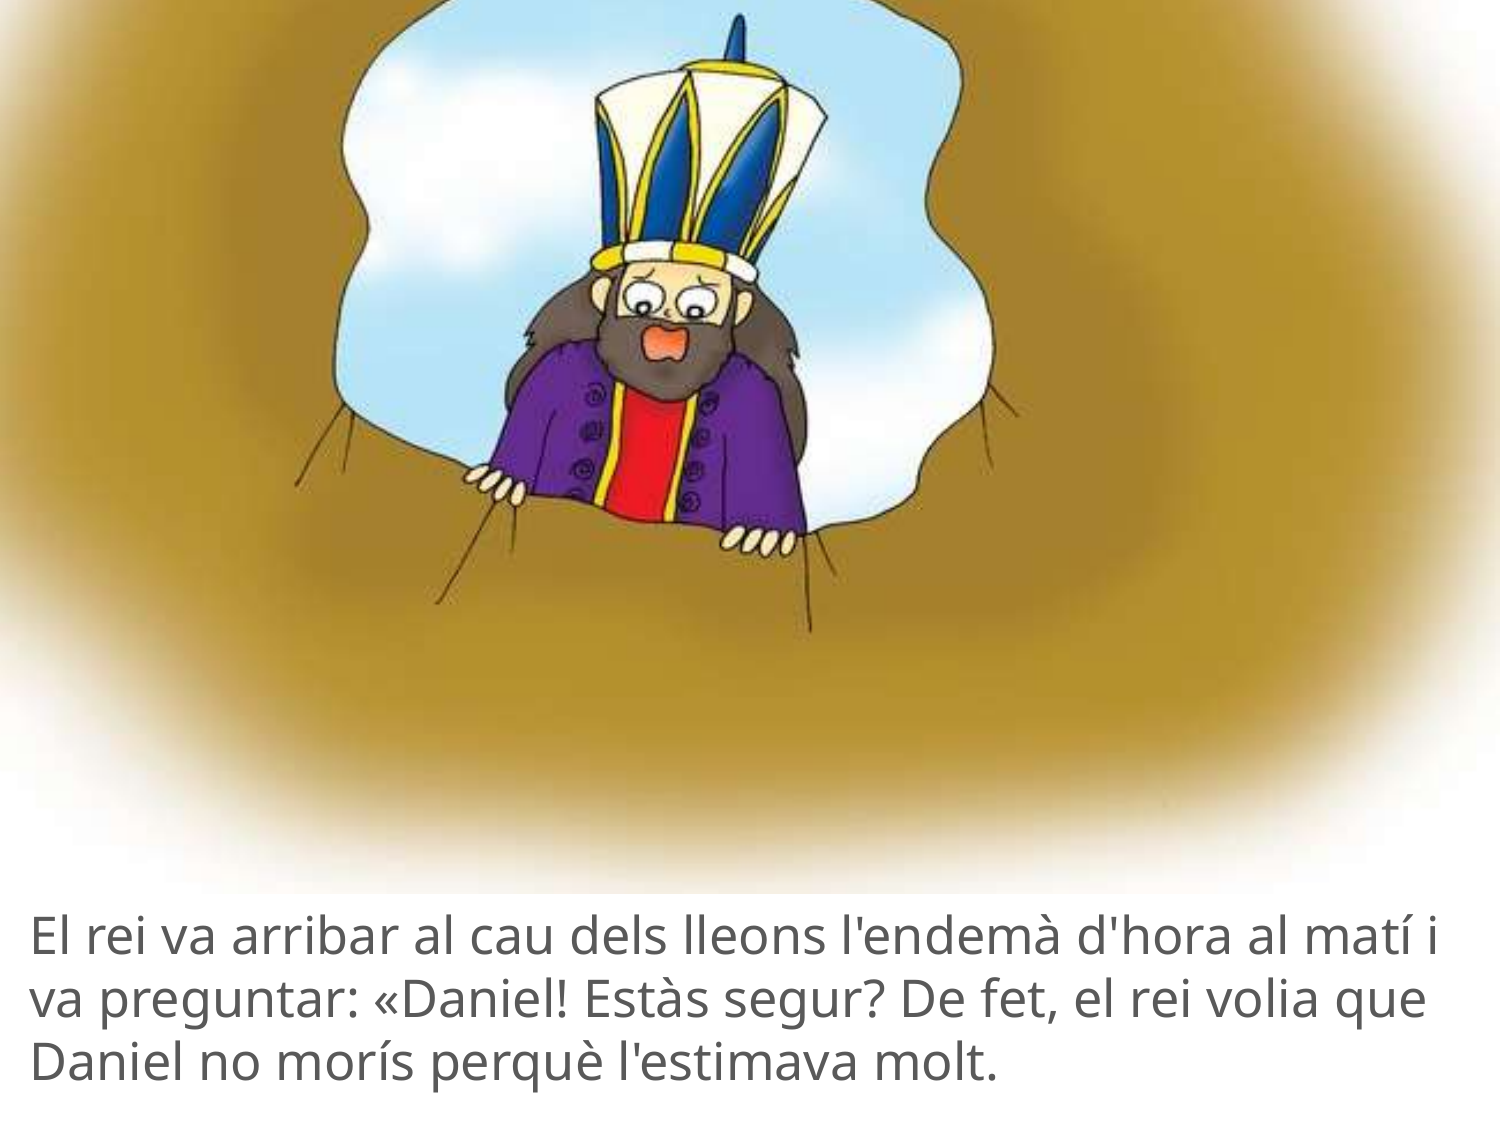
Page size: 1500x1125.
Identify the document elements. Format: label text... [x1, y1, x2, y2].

picture [0, 0, 1500, 894]
text_box El rei va arribar al cau dels lleons l'endemà d'hora al matí i va preguntar: «Daniel! Estàs segur? De fet, el rei volia que Daniel no morís perquè l'estimava molt. [14, 900, 1500, 1098]
